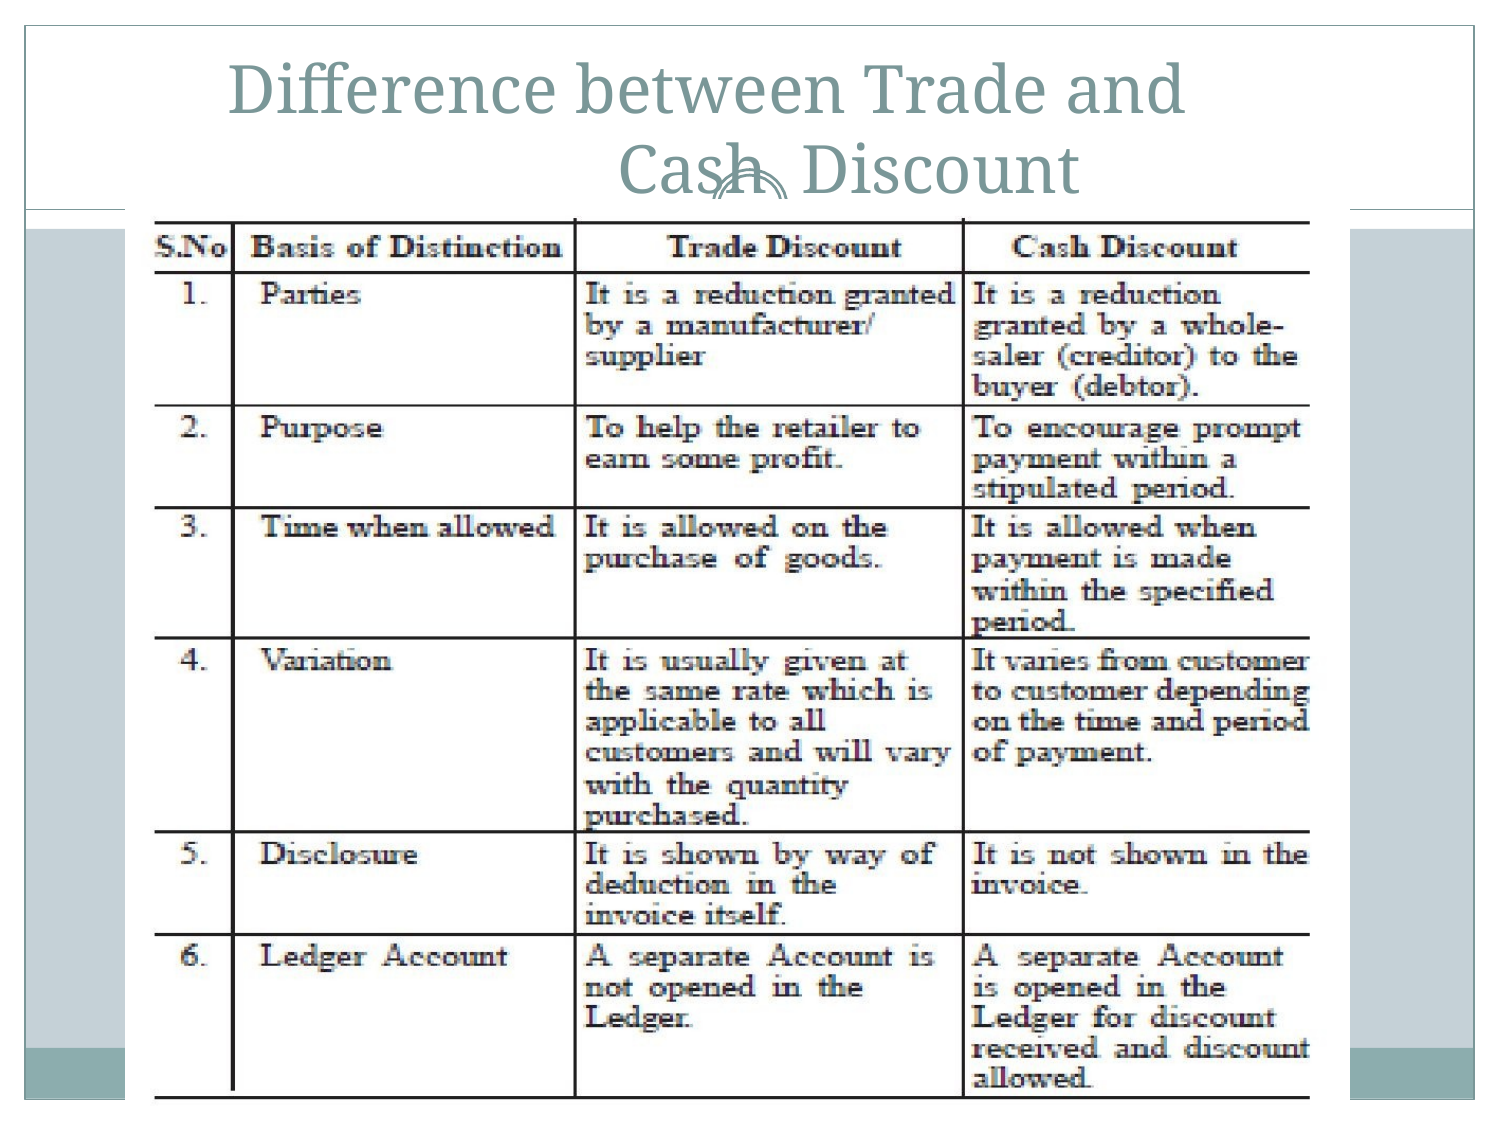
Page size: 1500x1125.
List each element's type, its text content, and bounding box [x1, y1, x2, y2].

title Difference between Trade and Cash Discount [225, 42, 1274, 199]
text_box [125, 199, 1350, 1113]
